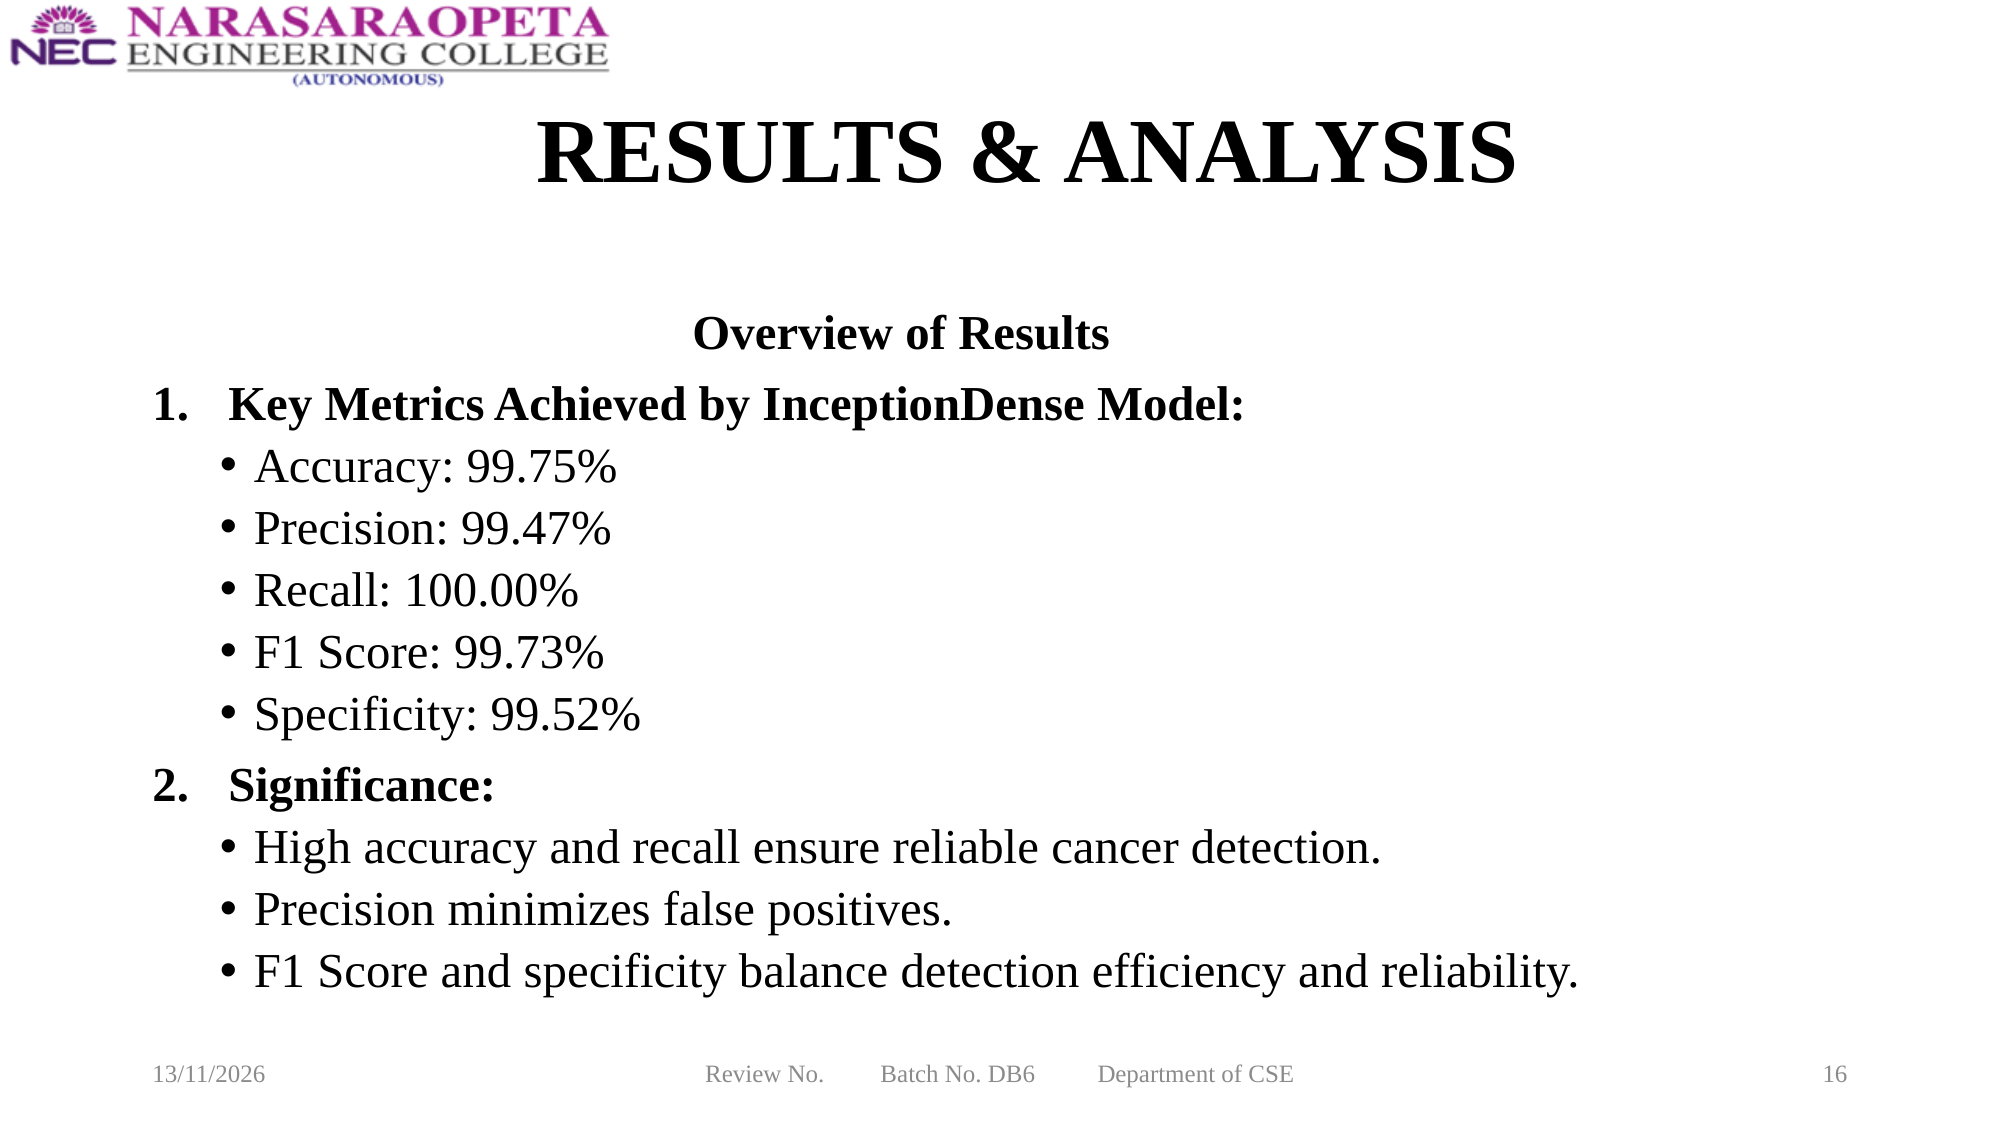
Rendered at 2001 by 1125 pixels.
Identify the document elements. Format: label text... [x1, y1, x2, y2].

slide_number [137, 1042, 588, 1103]
picture [0, 0, 1280, 719]
title RESULTS & ANALYSIS [193, 59, 1863, 245]
slide_number 16 [1412, 1042, 1863, 1103]
list Overview of Results Key Metrics Achieved by InceptionDense Model: Accuracy: 99.75% Precision: 99.47% Recall: 100.00% F1 Score: 99.73% Specificity: 99.52% Significance: High accuracy and recall ensure reliable cancer detection. Precision minimizes false positives. F1 Score and specificity balance detection efficiency and reliability. [137, 299, 1863, 1014]
footer Review No. Batch No. DB6 Department of CSE [662, 1042, 1338, 1103]
